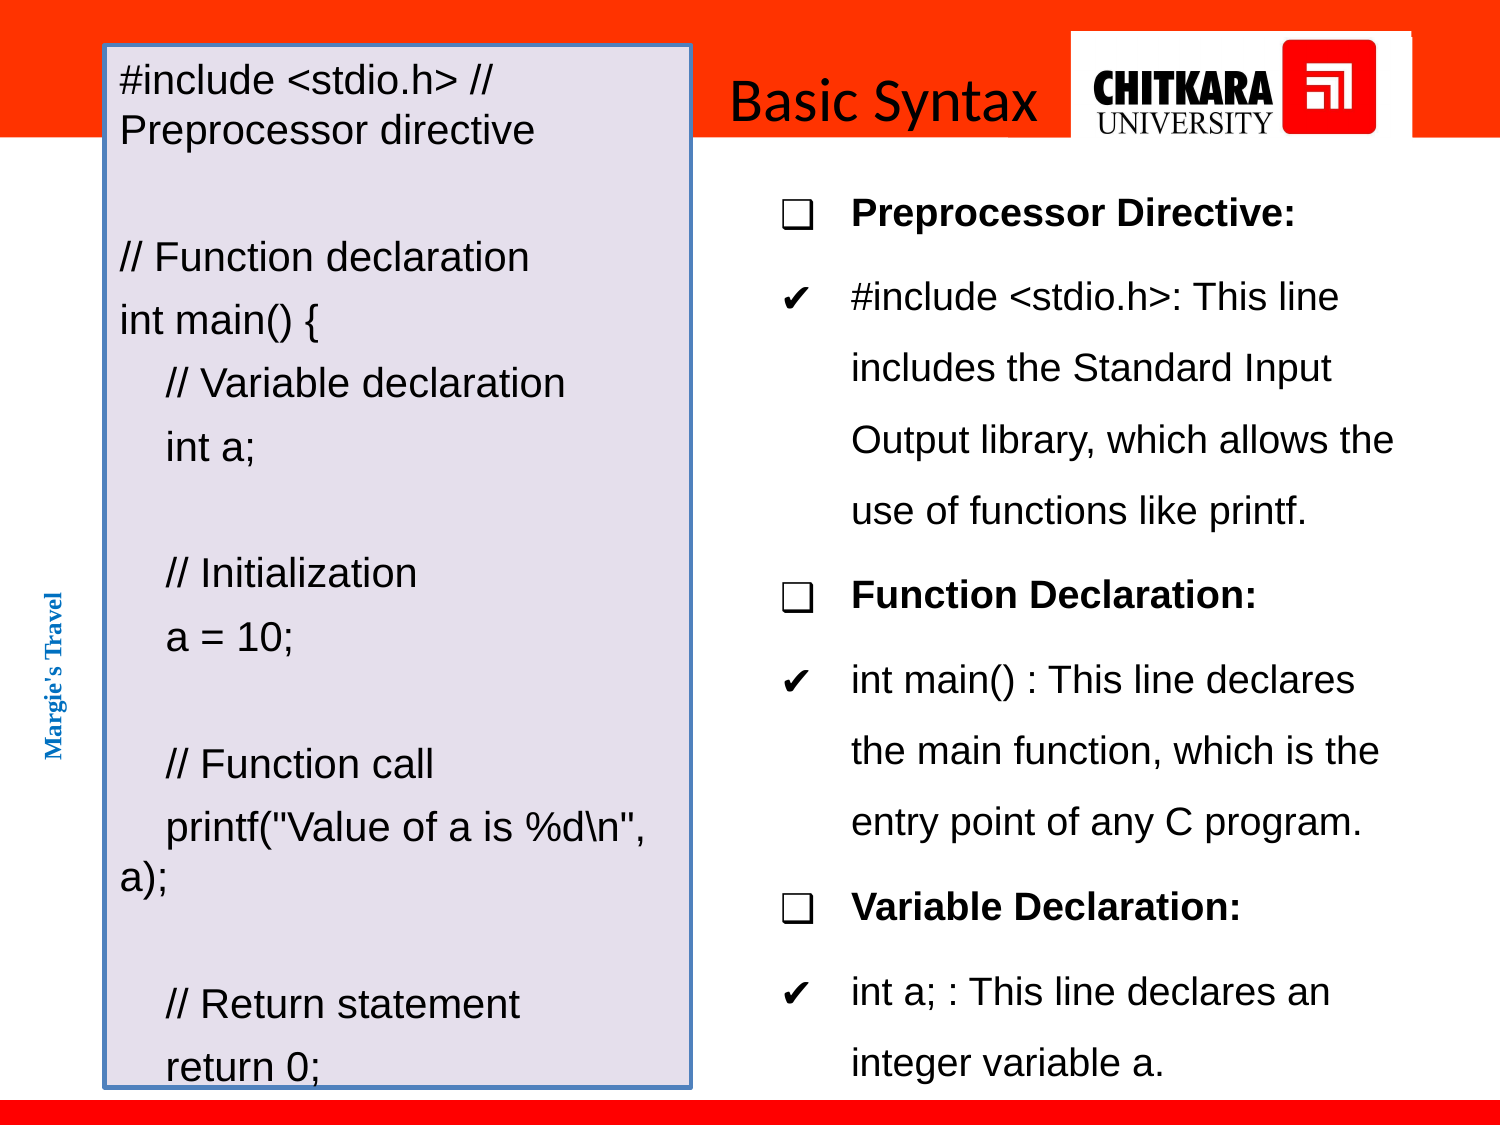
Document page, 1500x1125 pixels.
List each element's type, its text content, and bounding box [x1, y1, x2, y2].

list Preprocessor Directive: #include <stdio.h>: This line includes the Standard Input Output library, which allows the use of functions like printf. Function Declaration: int main() : This line declares the main function, which is the entry point of any C program. Variable Declaration: int a; : This line declares an integer variable a. [776, 155, 1422, 1125]
footer Margie's Travel [34, 541, 69, 812]
title Basic Syntax [591, 33, 1178, 142]
list #include <stdio.h> // Preprocessor directive // Function declaration int main() { // Variable declaration int a; // Initialization a = 10; // Function call printf("Value of a is %d\n", a); // Return statement return 0; [104, 45, 692, 1088]
picture [1178, 37, 1391, 138]
